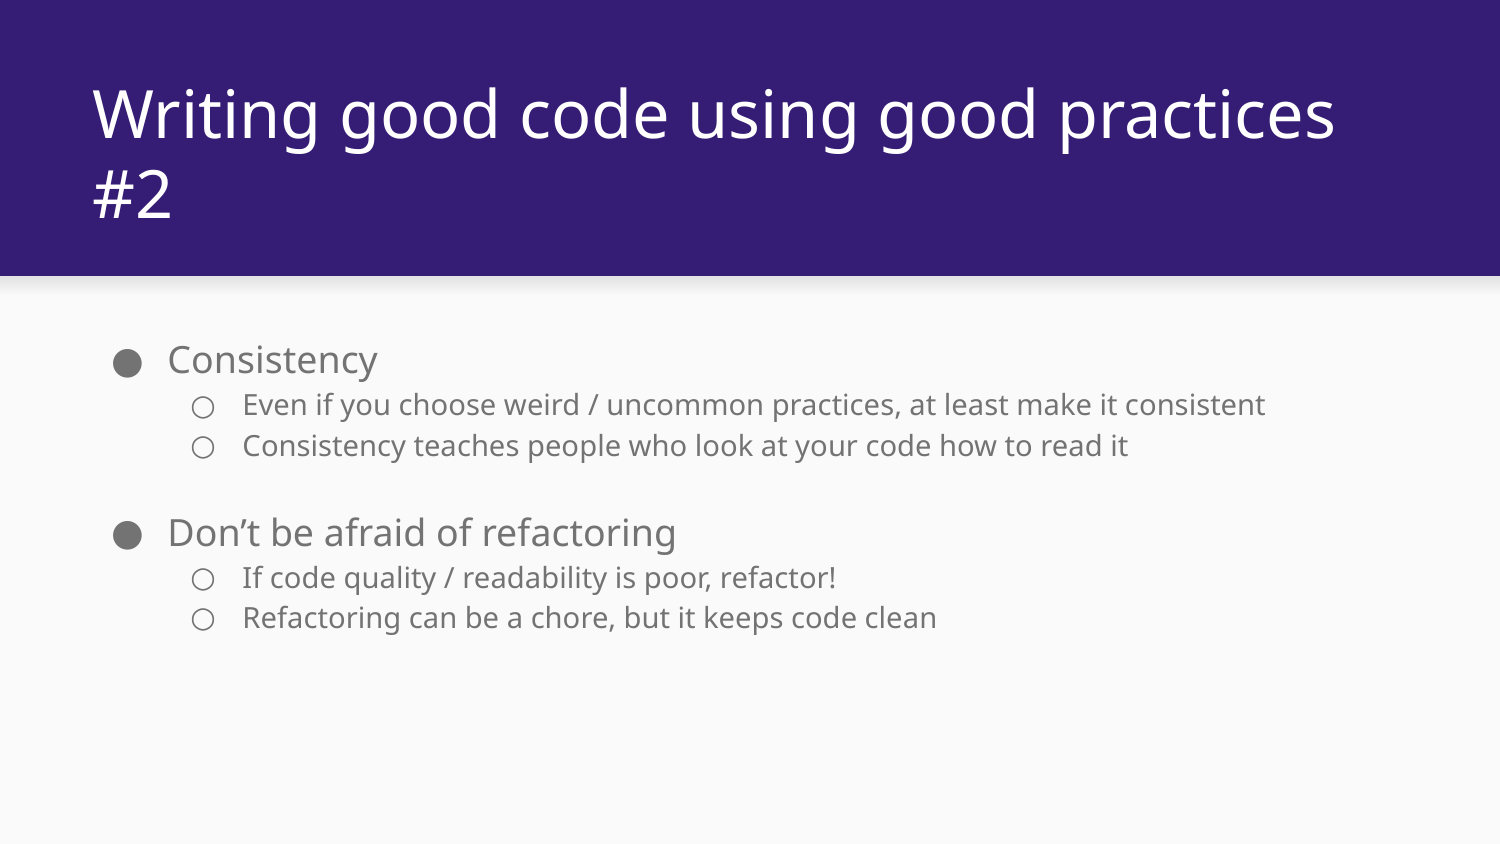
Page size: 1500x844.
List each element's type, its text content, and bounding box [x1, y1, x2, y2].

title Writing good code using good practices #2 [77, 121, 1427, 248]
list Consistency Even if you choose weird / uncommon practices, at least make it consistent Consistency teaches people who look at your code how to read it Don’t be afraid of refactoring If code quality / readability is poor, refactor! Refactoring can be a chore, but it keeps code clean [77, 314, 1427, 760]
